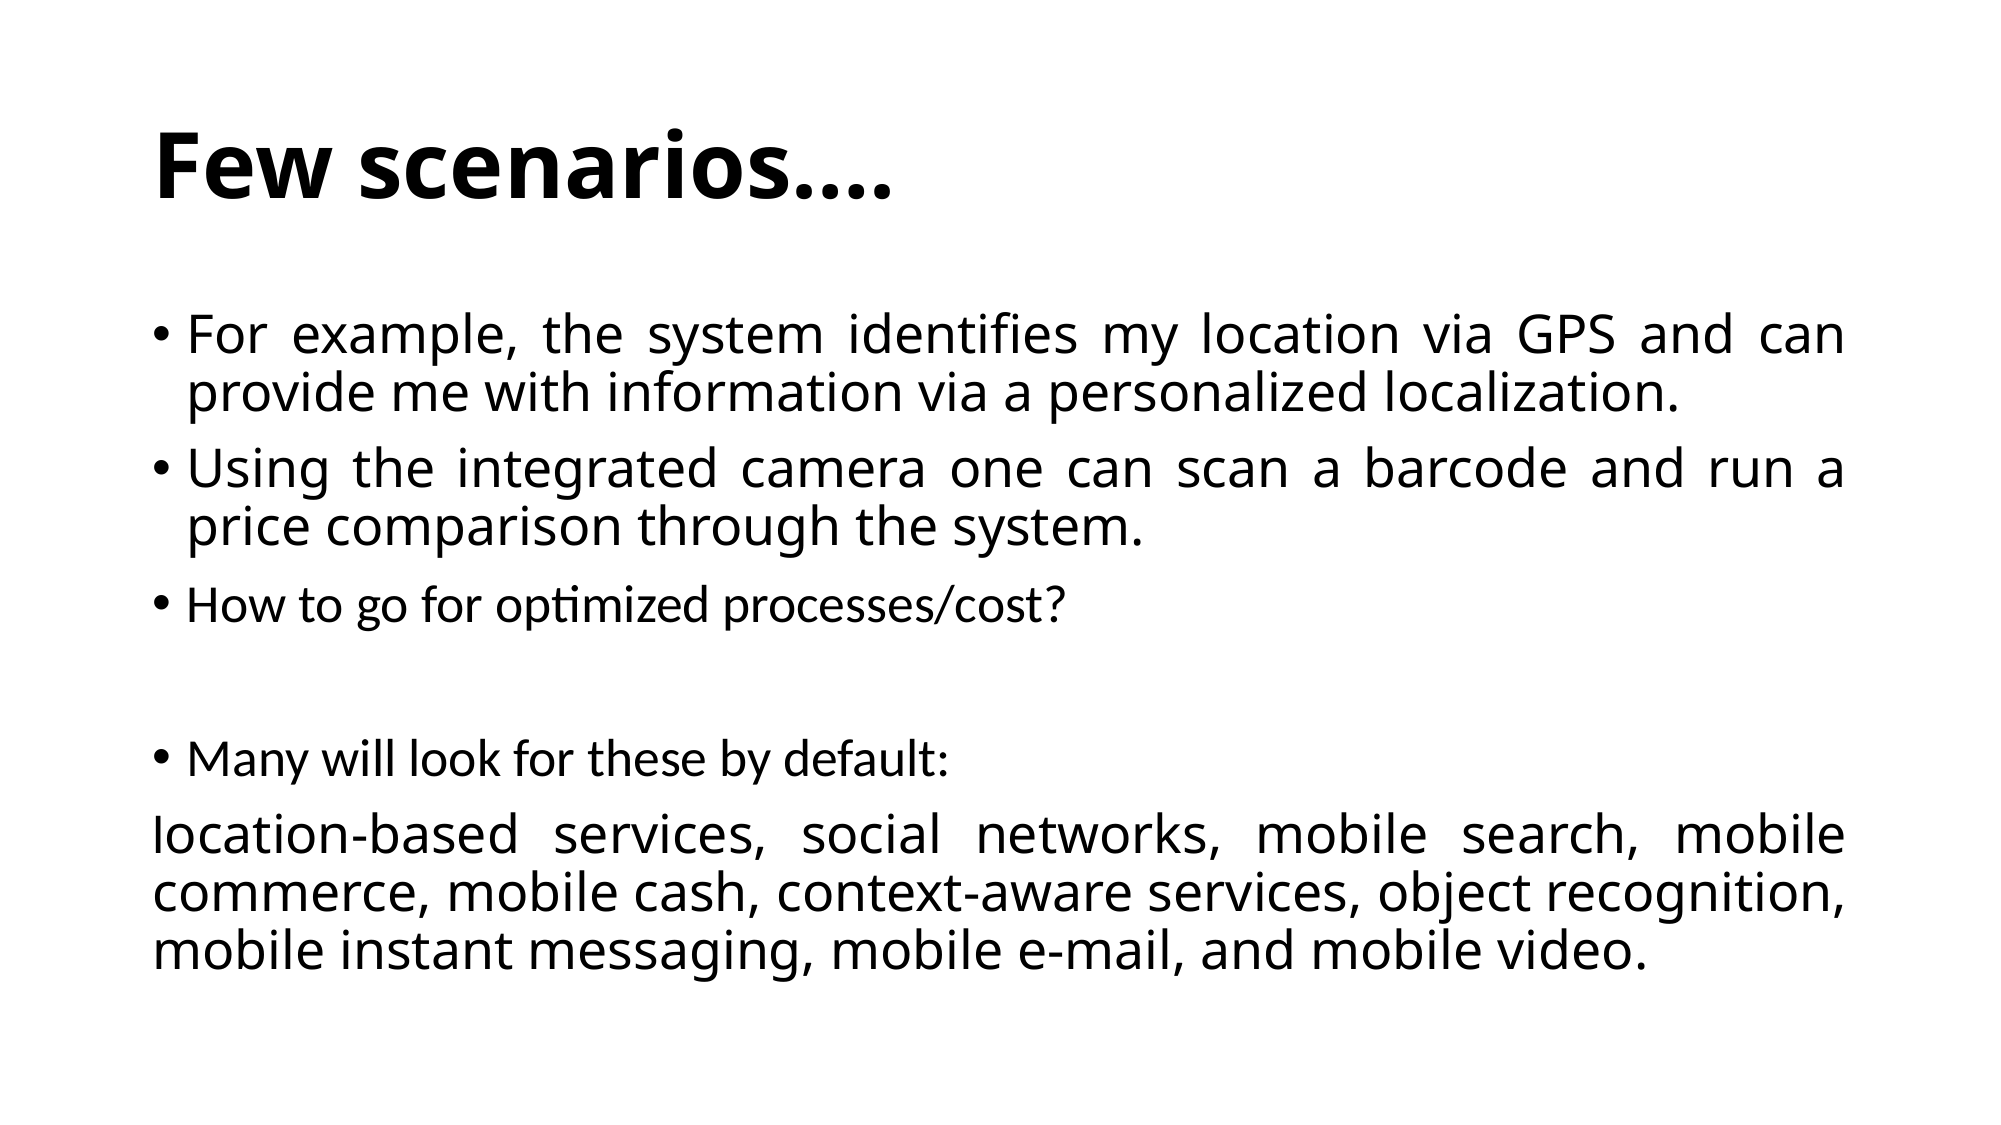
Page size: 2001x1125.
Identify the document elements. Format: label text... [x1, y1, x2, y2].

title Few scenarios…. [137, 59, 1863, 278]
list For example, the system identifies my location via GPS and can provide me with information via a personalized localization. Using the integrated camera one can scan a barcode and run a price comparison through the system. How to go for optimized processes/cost? Many will look for these by default: location-based services, social networks, mobile search, mobile commerce, mobile cash, context-aware services, object recognition, mobile instant messaging, mobile e-mail, and mobile video. [137, 299, 1863, 1014]
